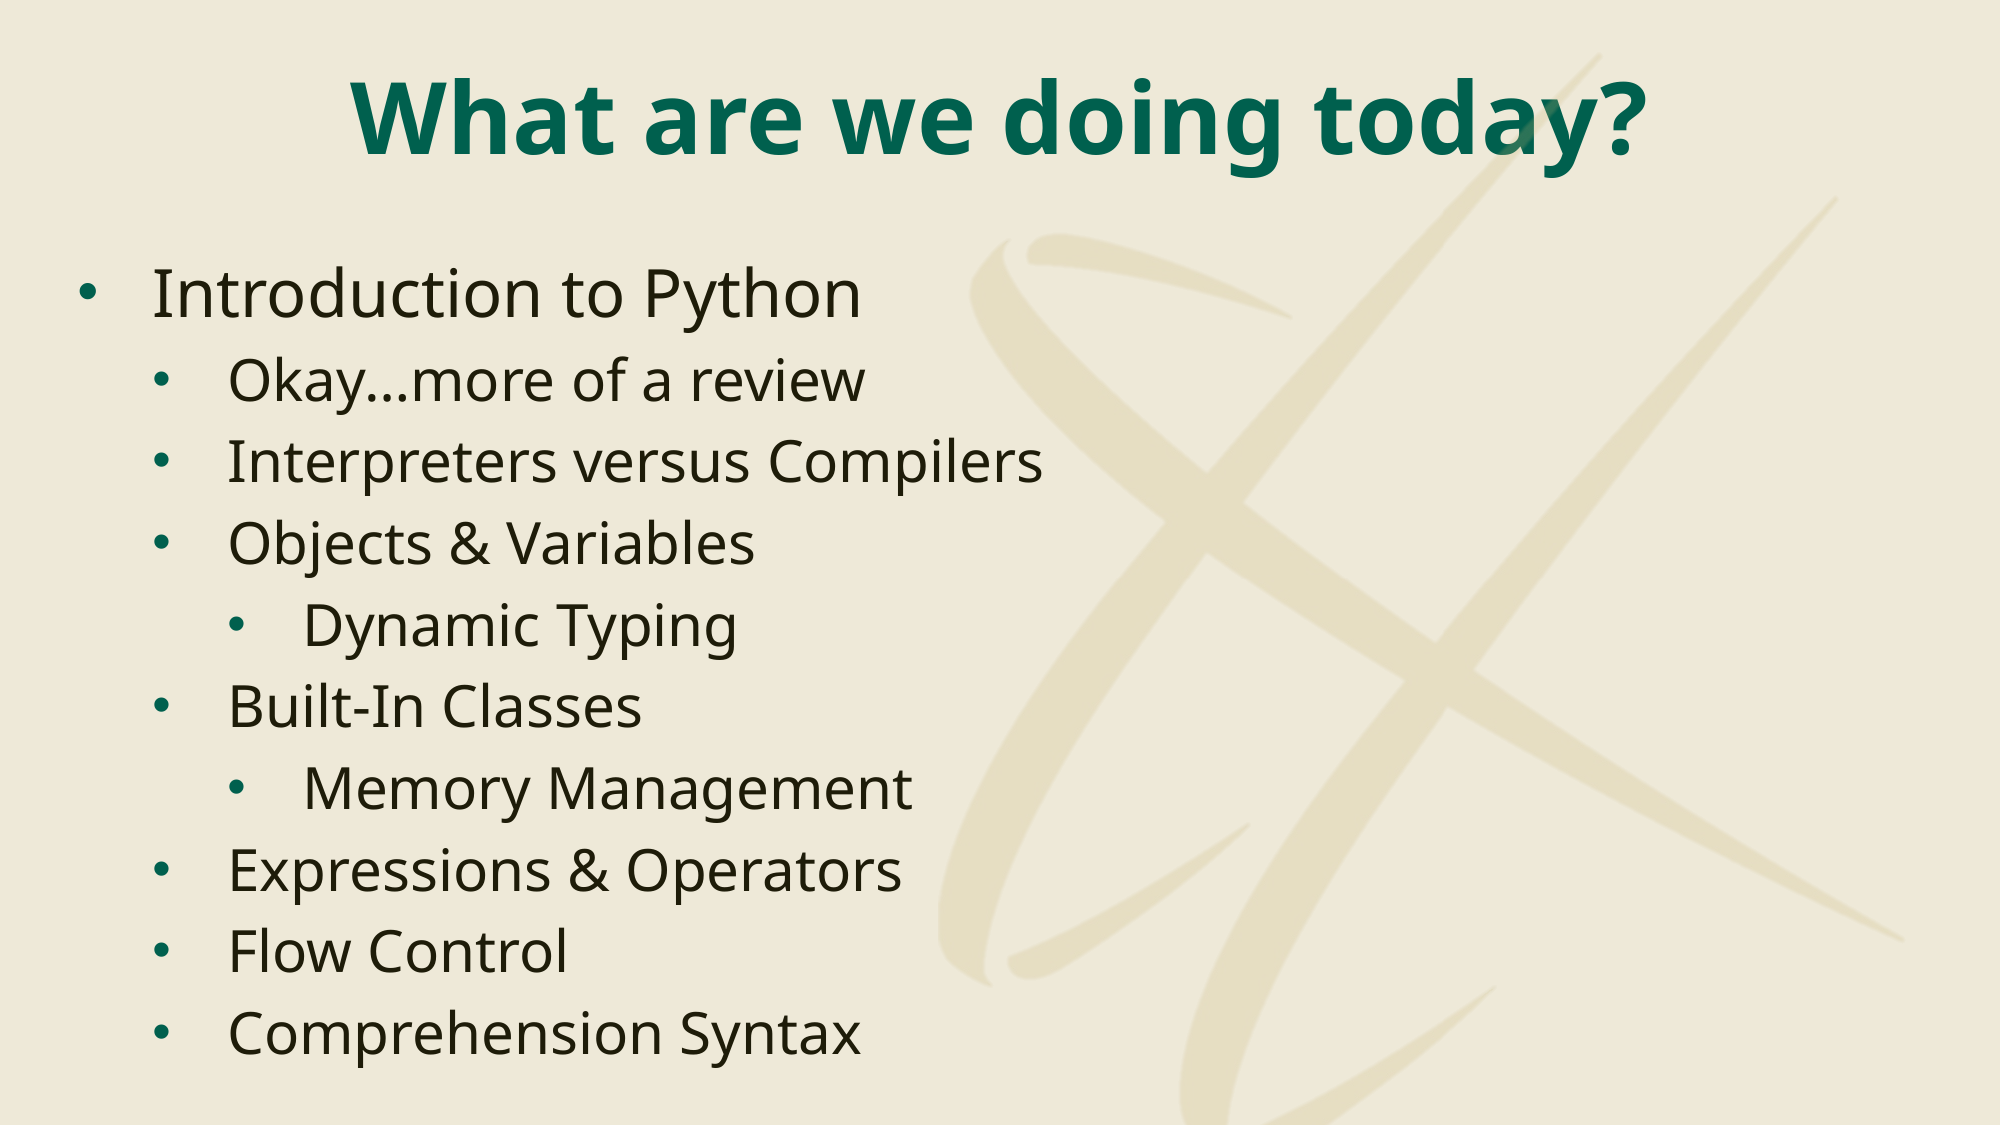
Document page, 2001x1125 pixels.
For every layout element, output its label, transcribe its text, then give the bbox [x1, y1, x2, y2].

title What are we doing today? [51, 0, 938, 244]
picture [938, 0, 1949, 1125]
text_box Introduction to Python Okay…more of a review Interpreters versus Compilers Objects & Variables Dynamic Typing Built-In Classes Memory Management Expressions & Operators Flow Control Comprehension Syntax [62, 243, 938, 1125]
